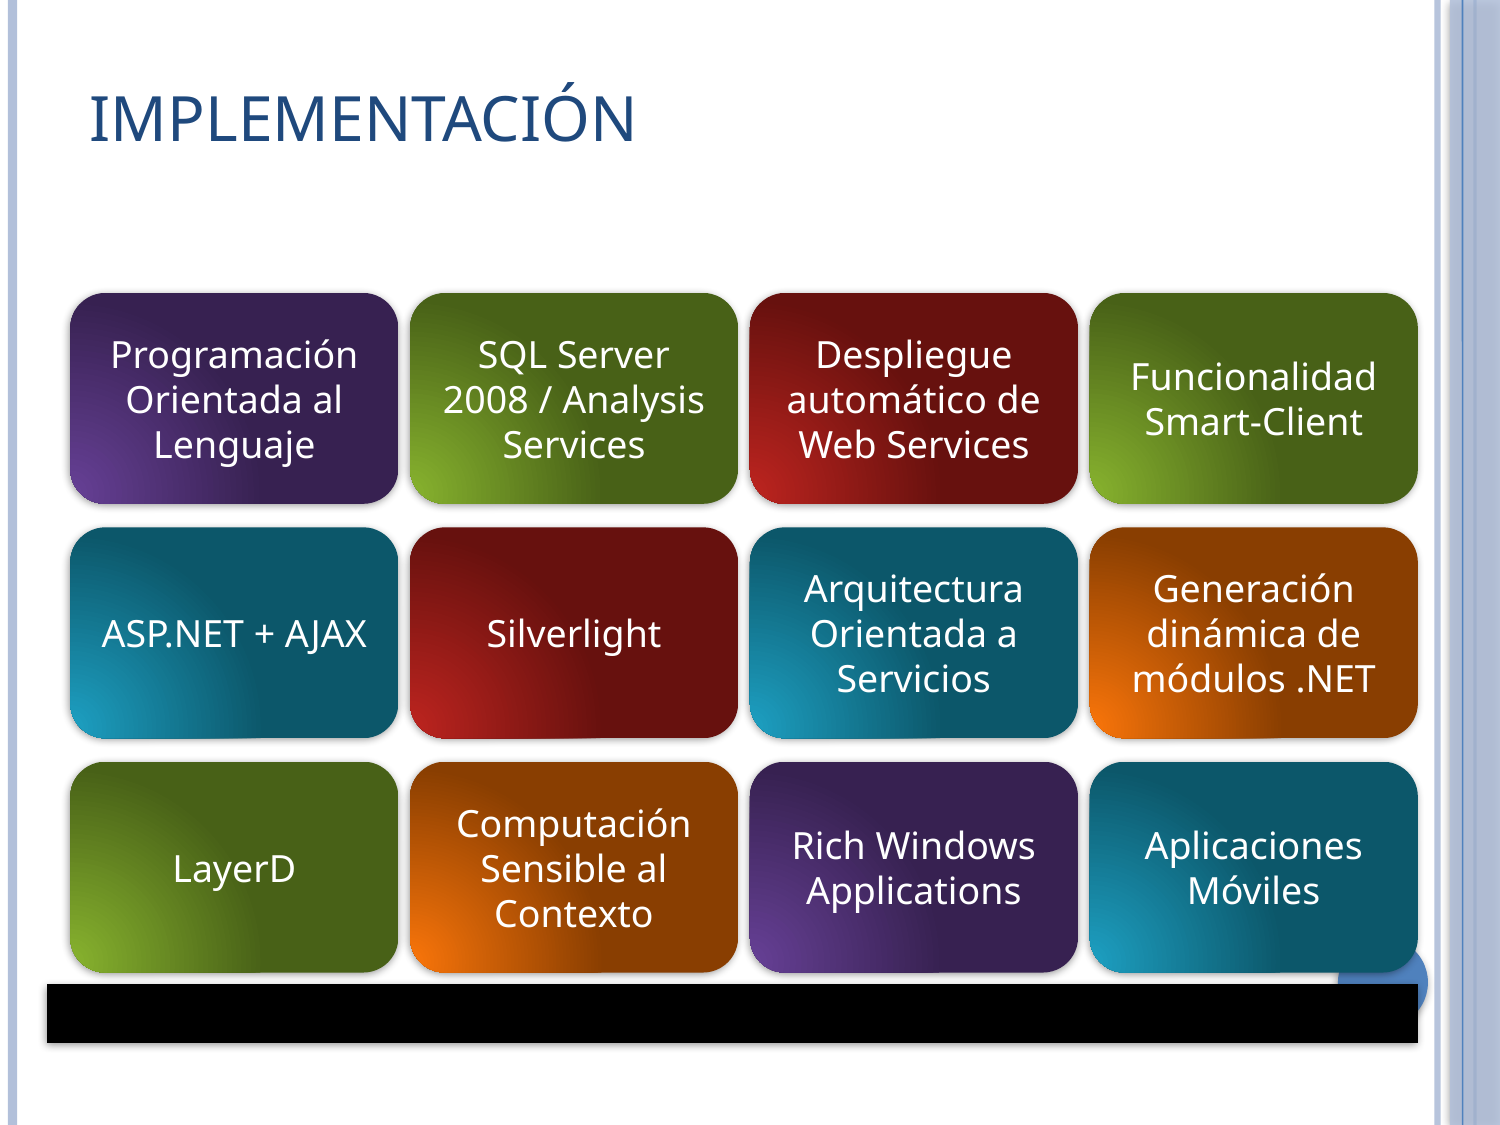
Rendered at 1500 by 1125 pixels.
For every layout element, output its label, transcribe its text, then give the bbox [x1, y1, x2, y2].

text_box Arquitectura Orientada a Servicios [749, 527, 1079, 739]
title Implementación [75, 45, 1300, 161]
text_box LayerD [70, 761, 399, 973]
text_box Silverlight [410, 527, 739, 739]
text_box ASP.NET + AJAX [70, 527, 399, 739]
text_box SQL Server 2008 / Analysis Services [410, 292, 739, 504]
text_box Rich Windows Applications [749, 761, 1079, 973]
text_box Funcionalidad Smart-Client [1089, 292, 1418, 504]
text_box Computación Sensible al Contexto [410, 761, 739, 973]
text_box [46, 984, 1418, 1043]
text_box Programación Orientada al Lenguaje [70, 292, 399, 504]
text_box Generación dinámica de módulos .NET [1089, 527, 1418, 739]
text_box Aplicaciones Móviles [1089, 761, 1418, 973]
text_box Despliegue automático de Web Services [749, 292, 1079, 504]
